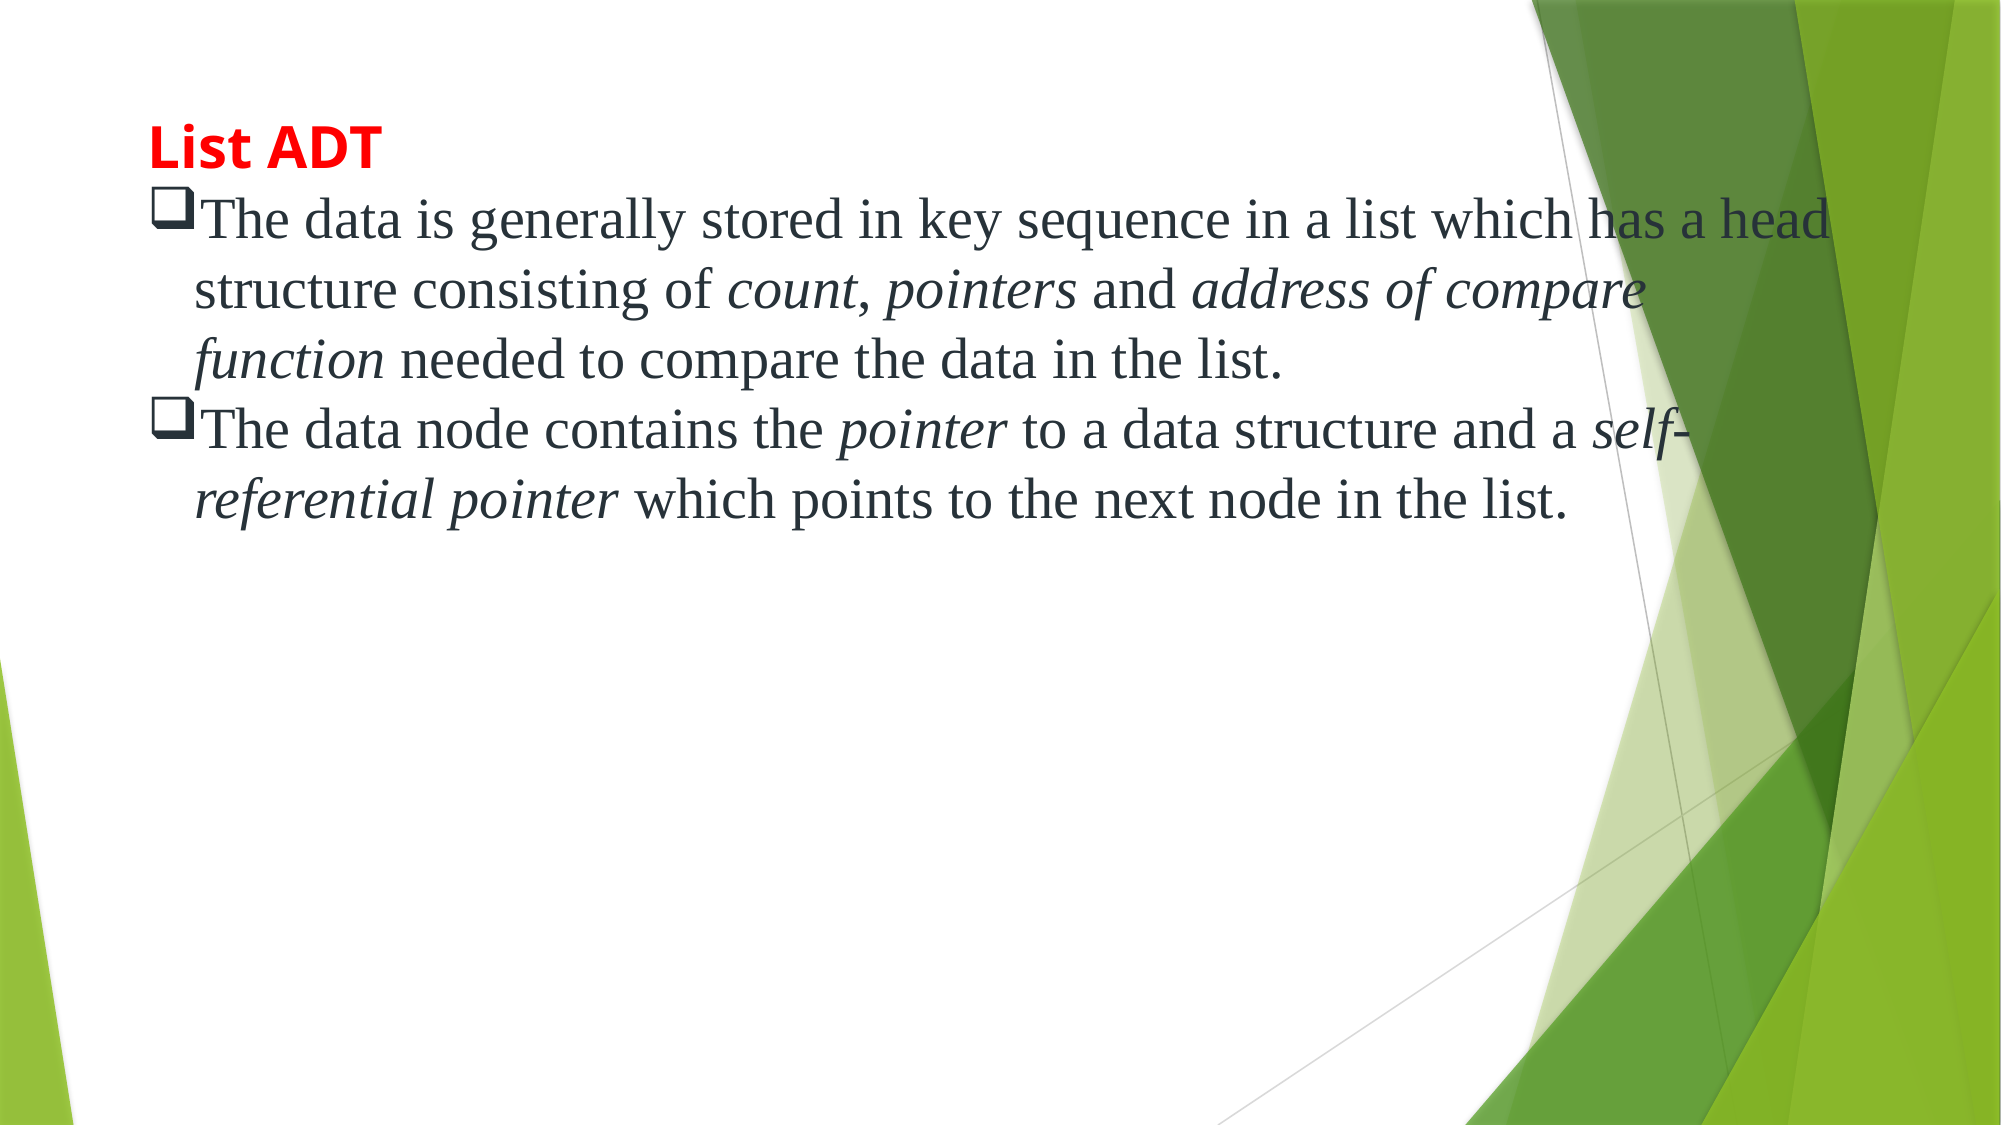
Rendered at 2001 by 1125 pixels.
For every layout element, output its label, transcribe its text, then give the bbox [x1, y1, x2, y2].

text_box List ADT The data is generally stored in key sequence in a list which has a head structure consisting of count, pointers and address of compare function needed to compare the data in the list. The data node contains the pointer to a data structure and a self-referential pointer which points to the next node in the list. [132, 103, 1926, 583]
